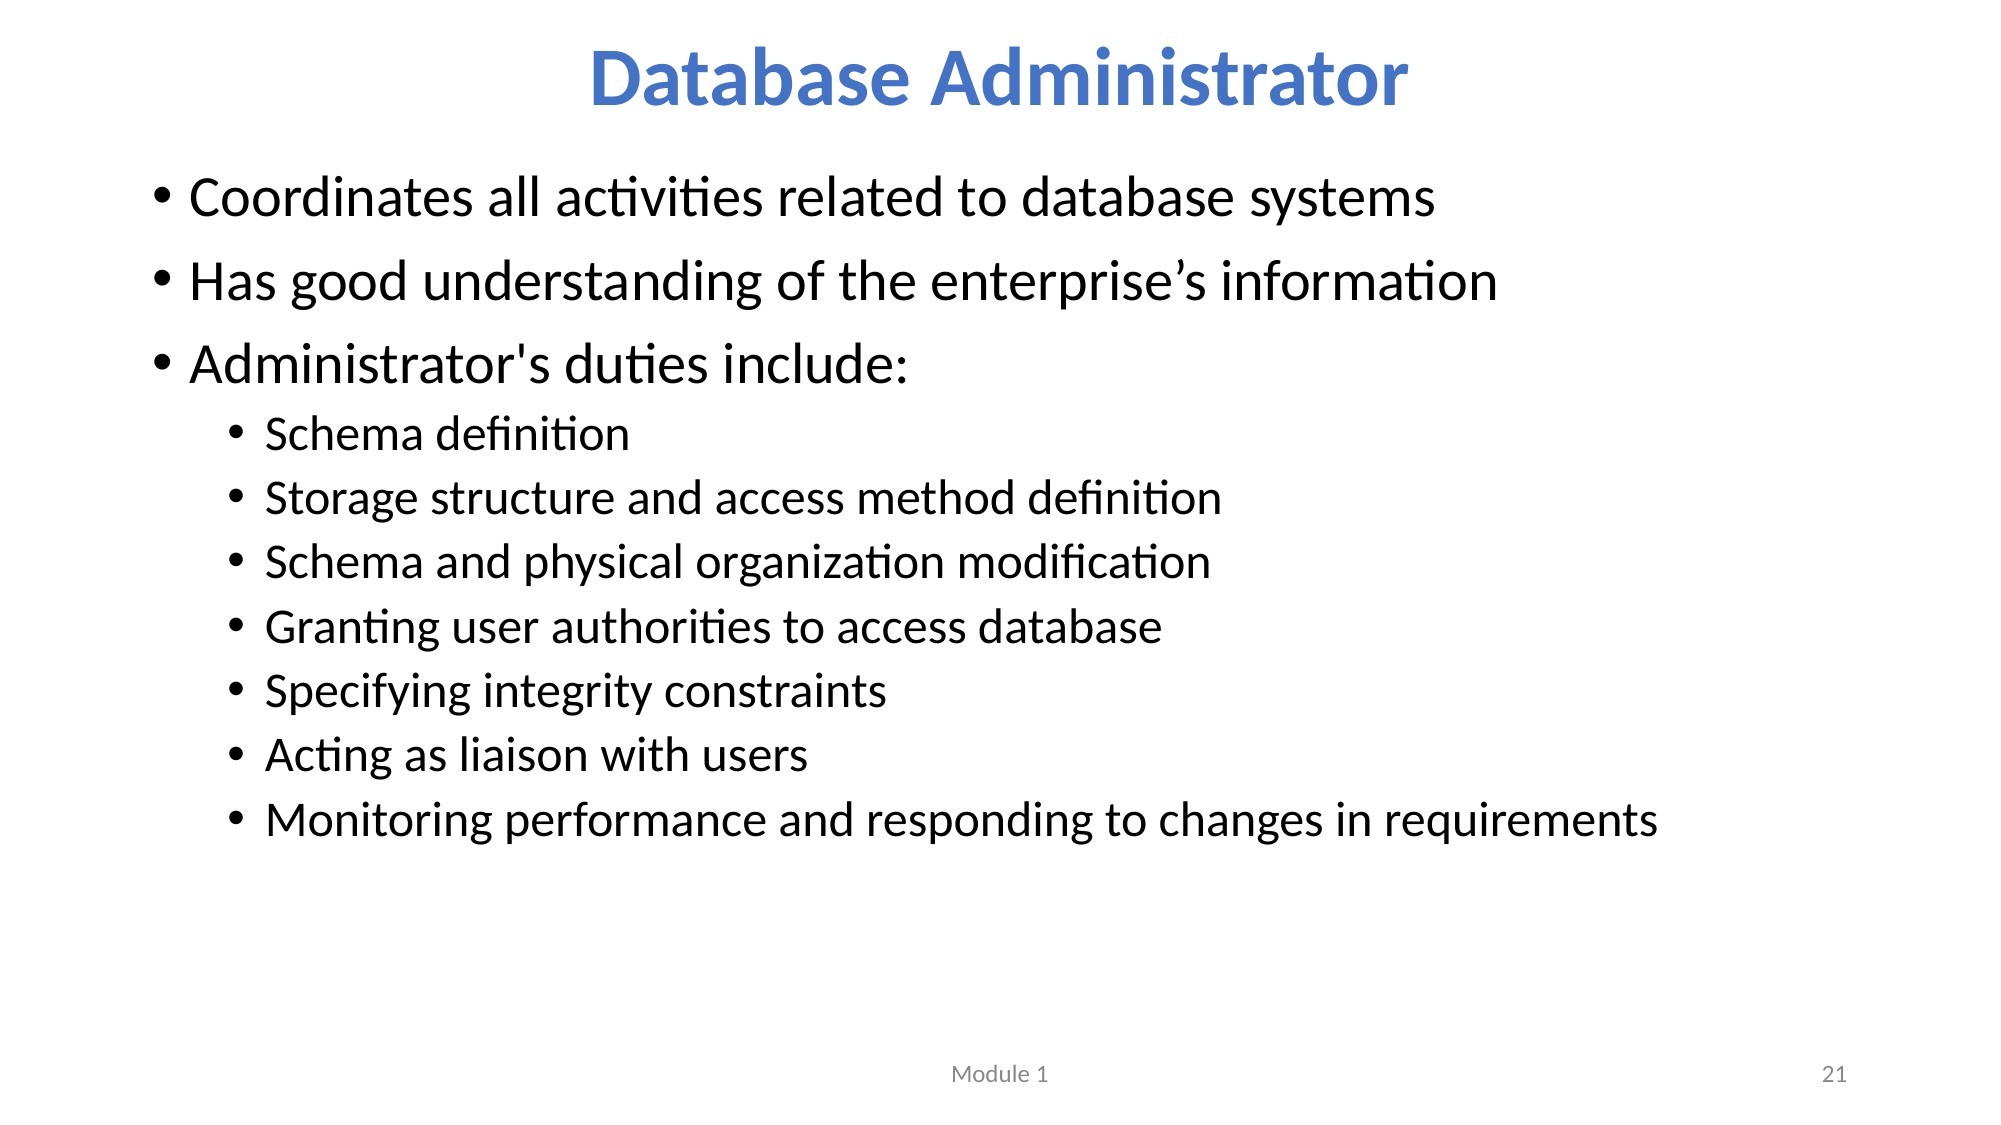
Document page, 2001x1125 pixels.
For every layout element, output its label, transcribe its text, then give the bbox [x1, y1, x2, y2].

title Database Administrator [137, 21, 1863, 136]
list Coordinates all activities related to database systems Has good understanding of the enterprise’s information Administrator's duties include: Schema definition Storage structure and access method definition Schema and physical organization modification Granting user authorities to access database Specifying integrity constraints Acting as liaison with users Monitoring performance and responding to changes in requirements [137, 158, 1863, 1043]
footer Module 1 [662, 1042, 1338, 1103]
slide_number 21 [1412, 1042, 1863, 1103]
text_box [980, 532, 1020, 593]
